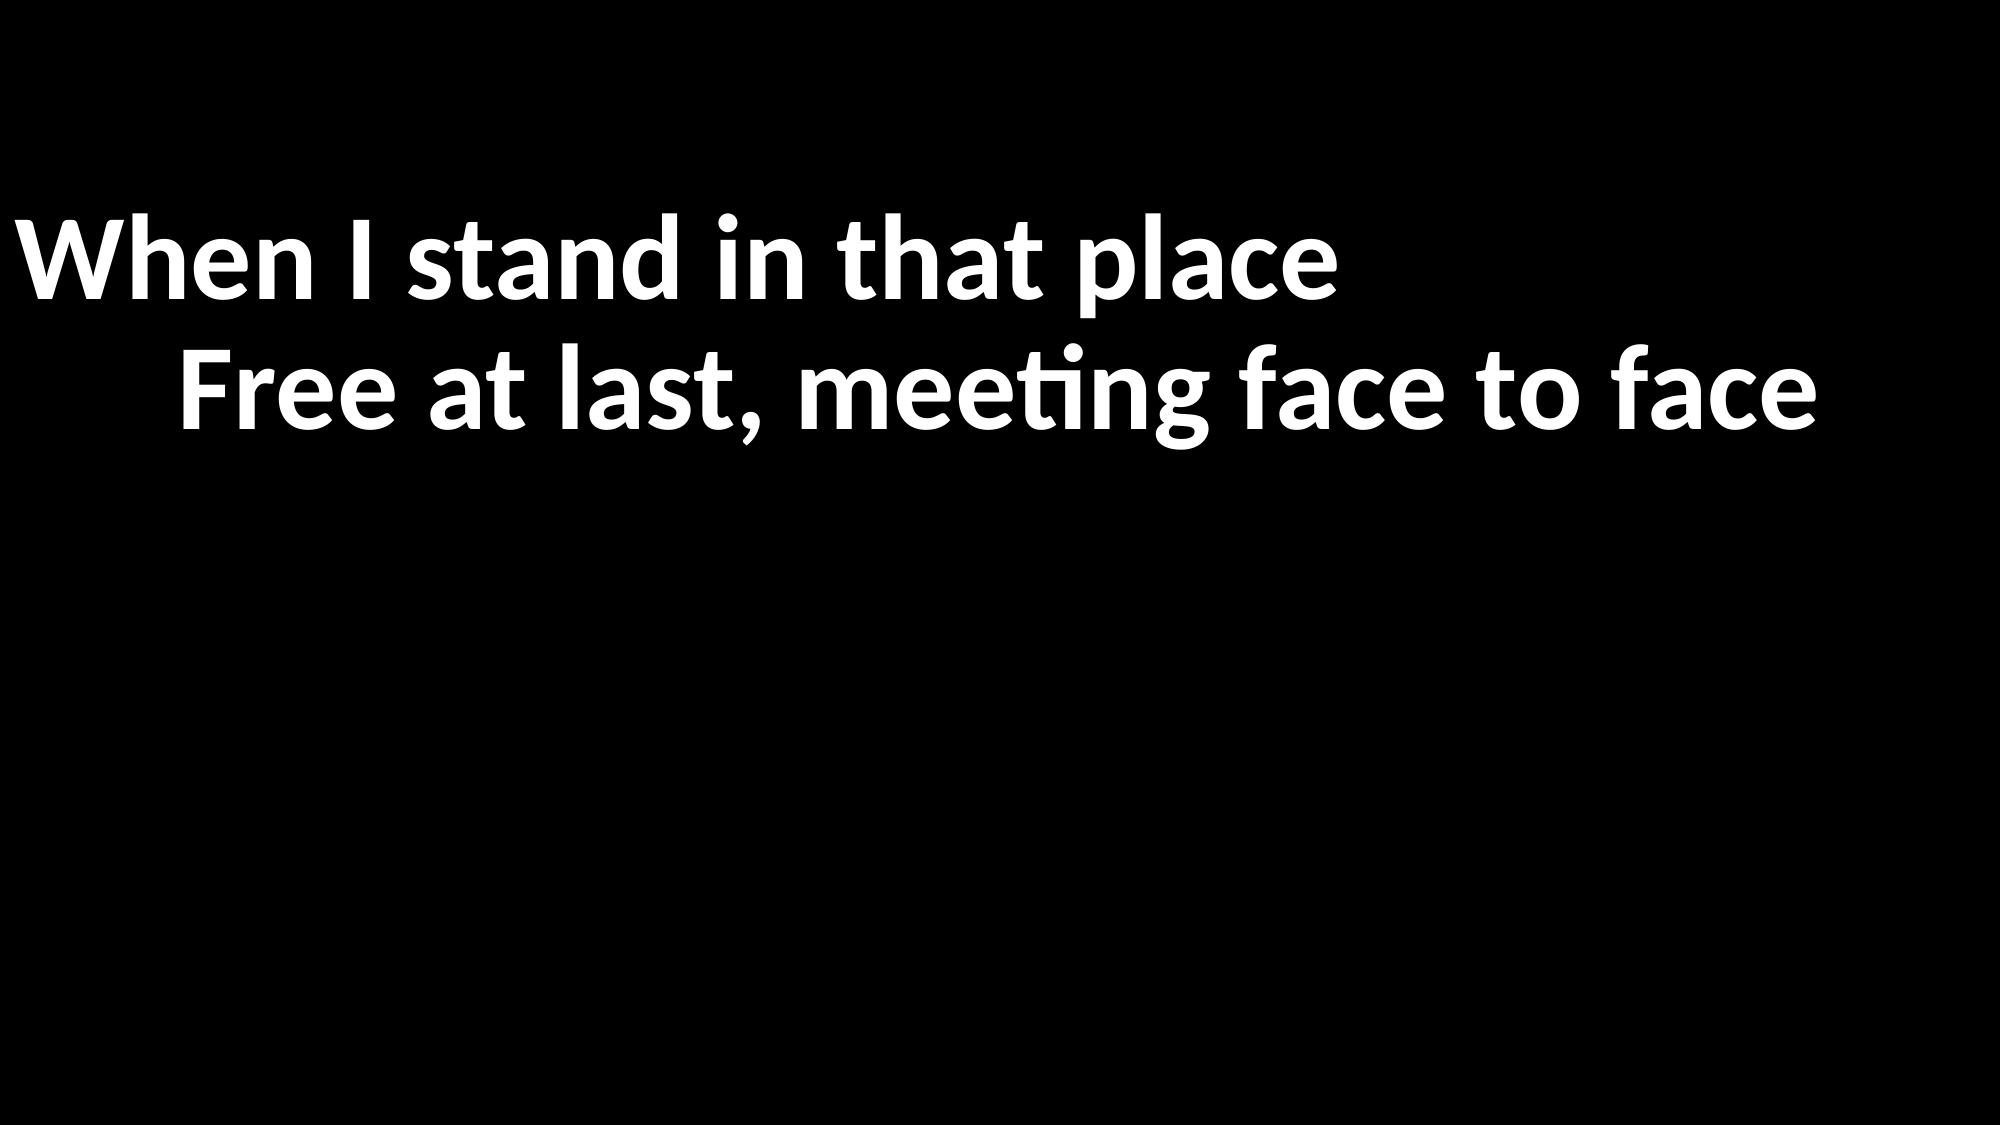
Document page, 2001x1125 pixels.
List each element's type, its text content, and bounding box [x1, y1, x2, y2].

list When I stand in that place Free at last, meeting face to face [0, 109, 2000, 464]
